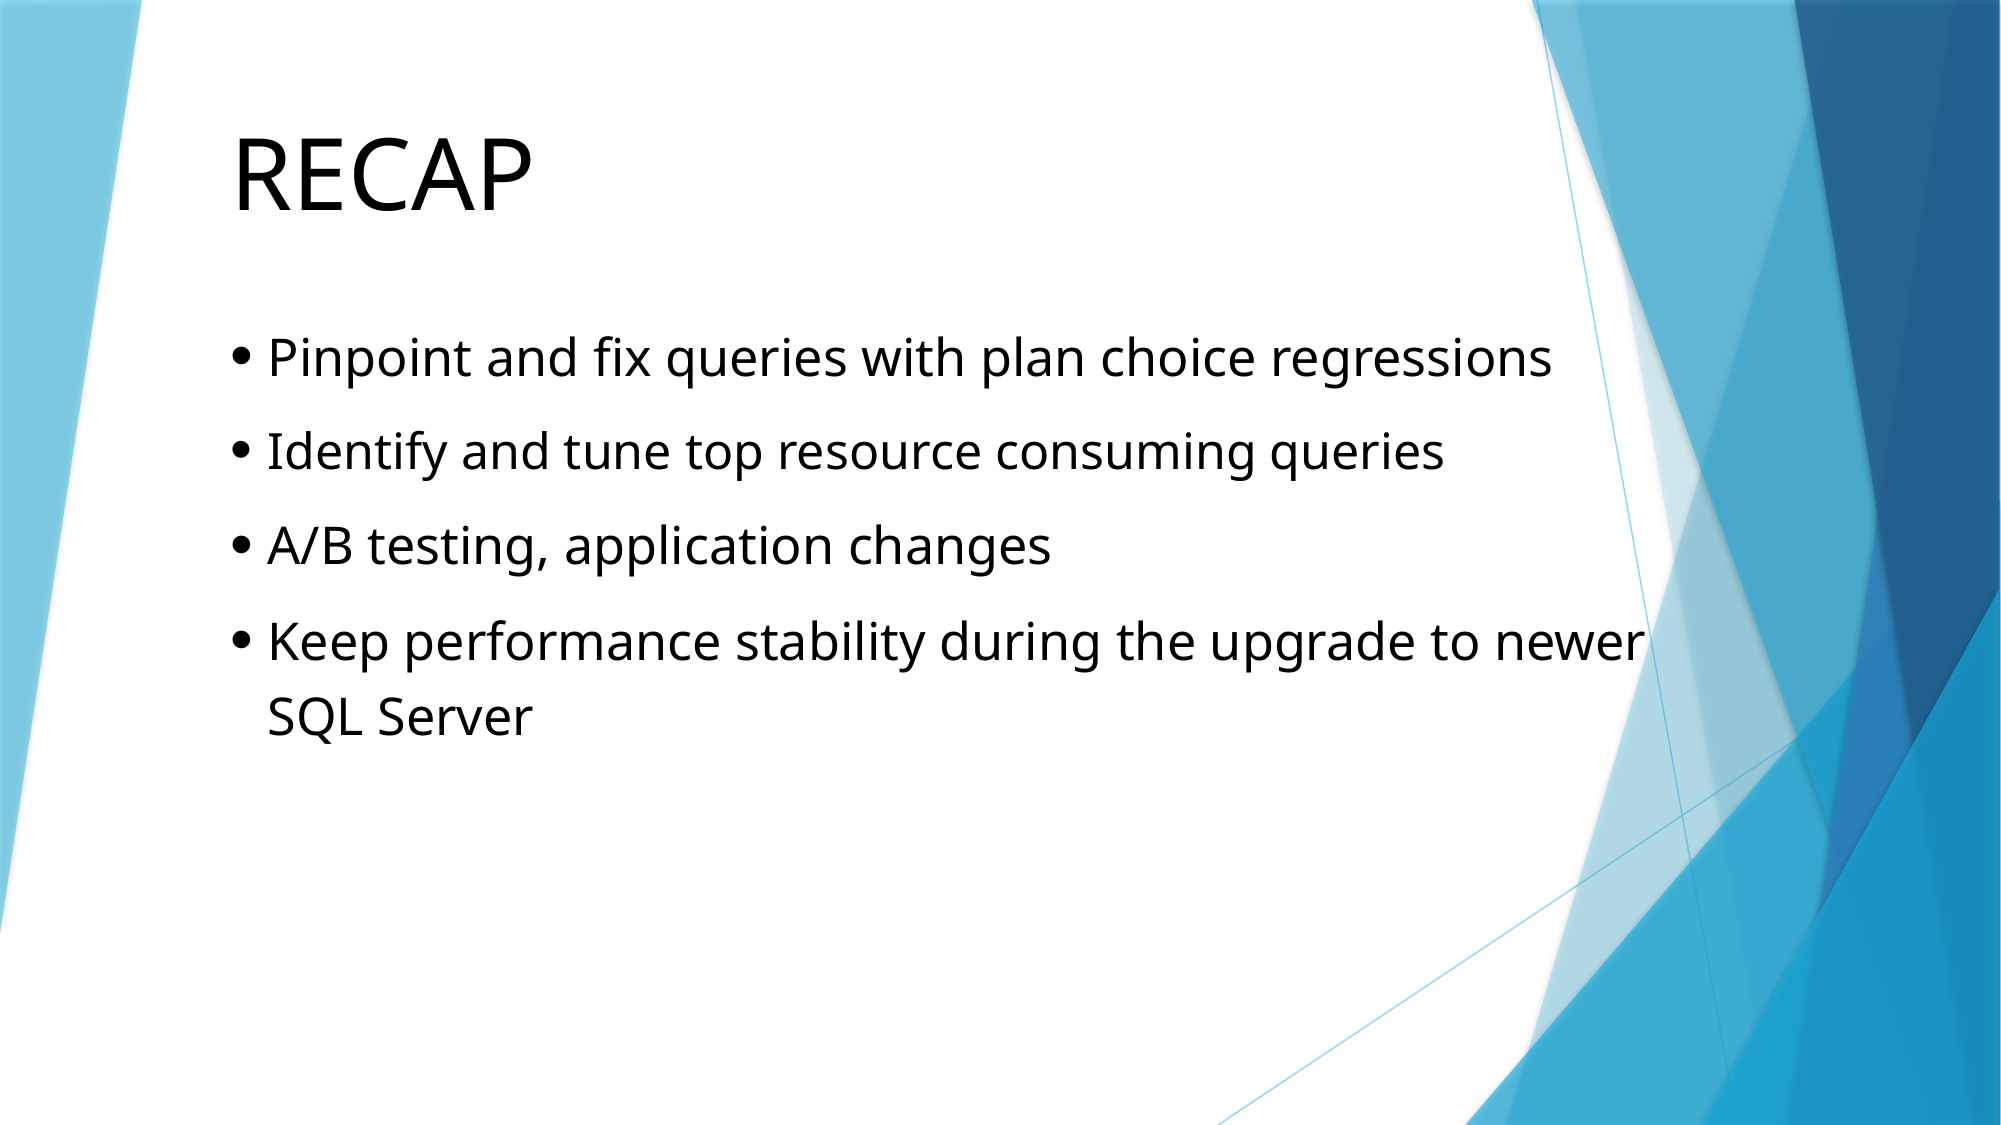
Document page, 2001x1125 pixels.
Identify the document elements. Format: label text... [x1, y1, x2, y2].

text_box RECAP [215, 61, 1574, 240]
text_box Pinpoint and fix queries with plan choice regressions Identify and tune top resource consuming queries A/B testing, application changes Keep performance stability during the upgrade to newer SQL Server [215, 304, 1696, 1052]
